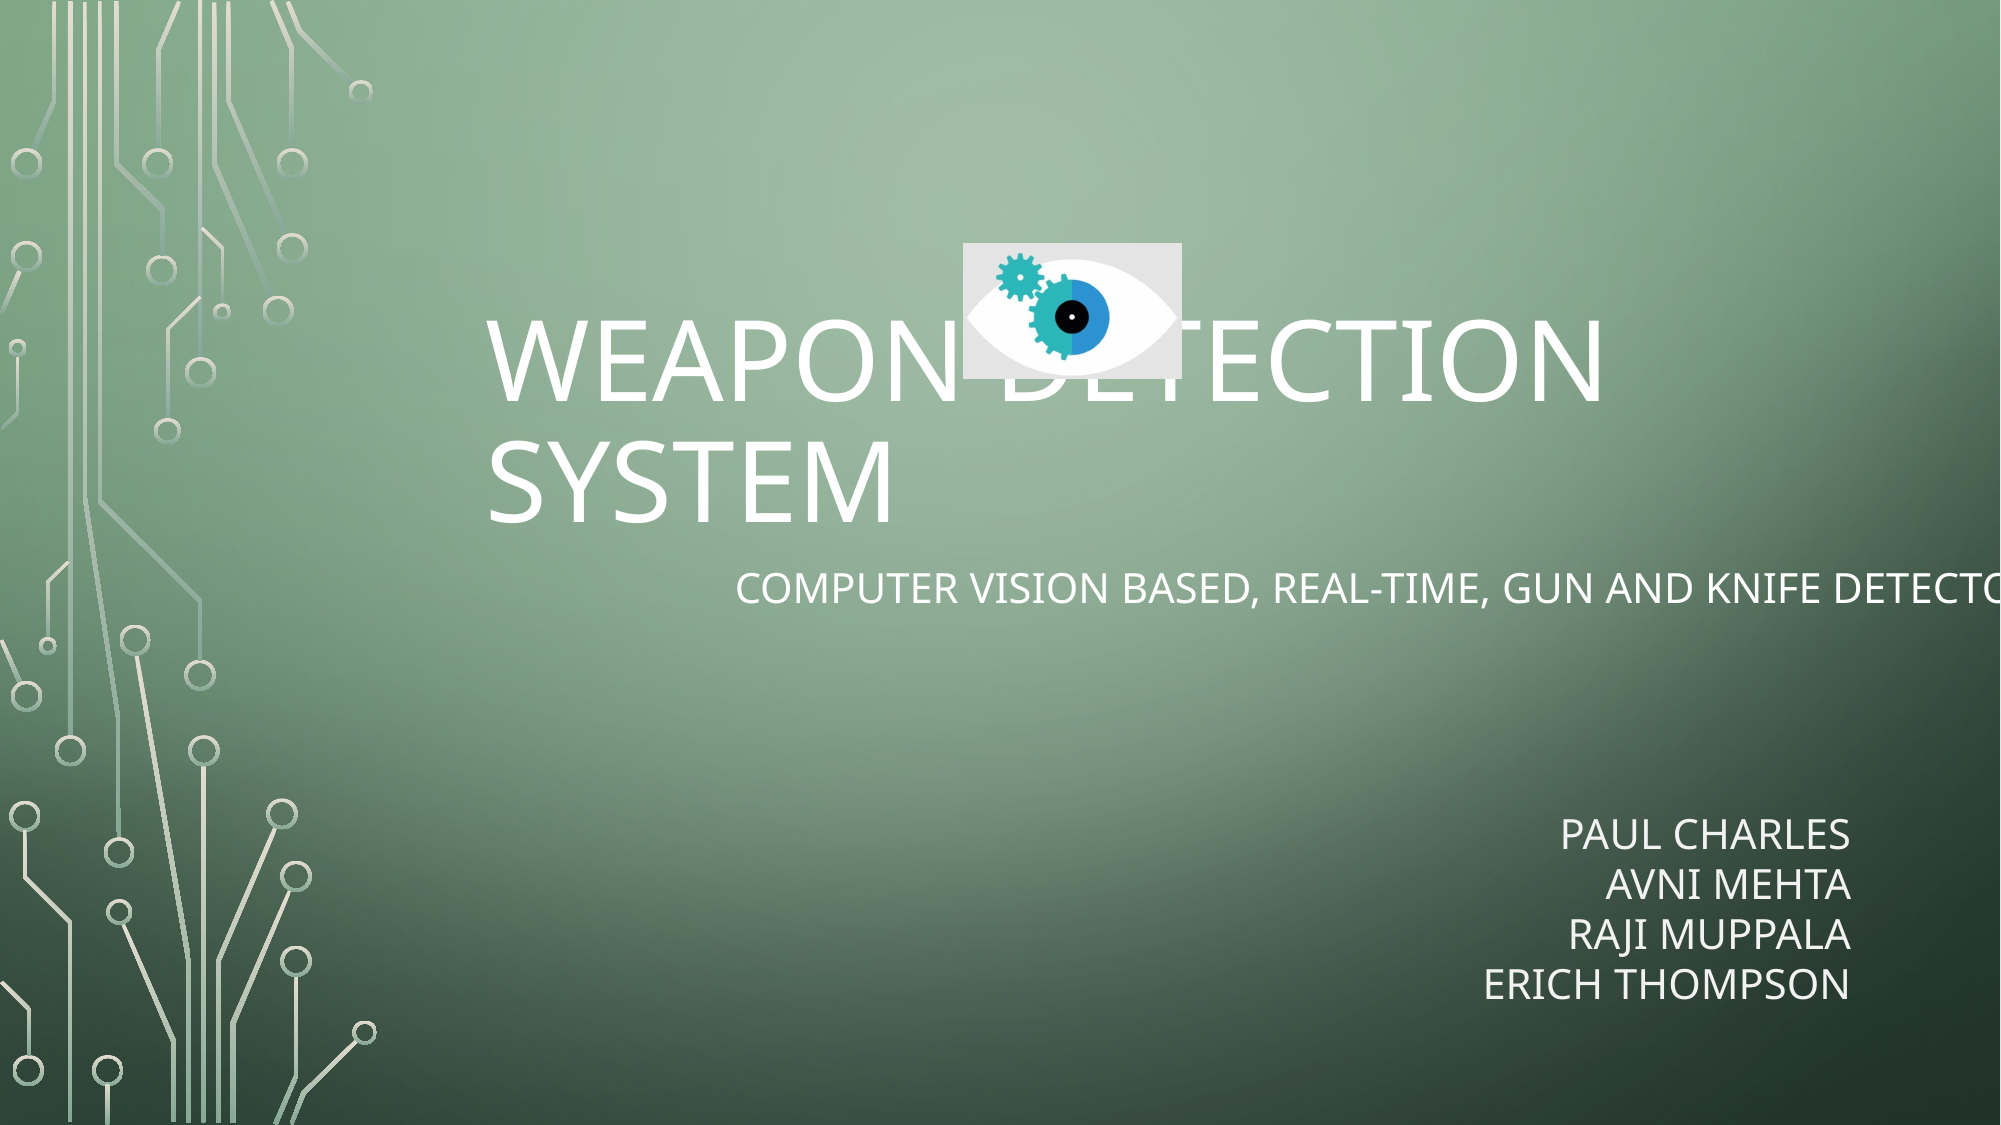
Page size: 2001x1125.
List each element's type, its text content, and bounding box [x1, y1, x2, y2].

title WEAPON DETECTION SYSTEM [470, 163, 1913, 555]
subtitle Computer Vision based, Real-Time, Gun and Knife detector [719, 544, 2000, 817]
text_box PAUL CHARLES AVNI MEHTA RAJI MUPPALA ERICH THOMPSON [1440, 800, 1867, 1072]
picture [963, 243, 1182, 379]
